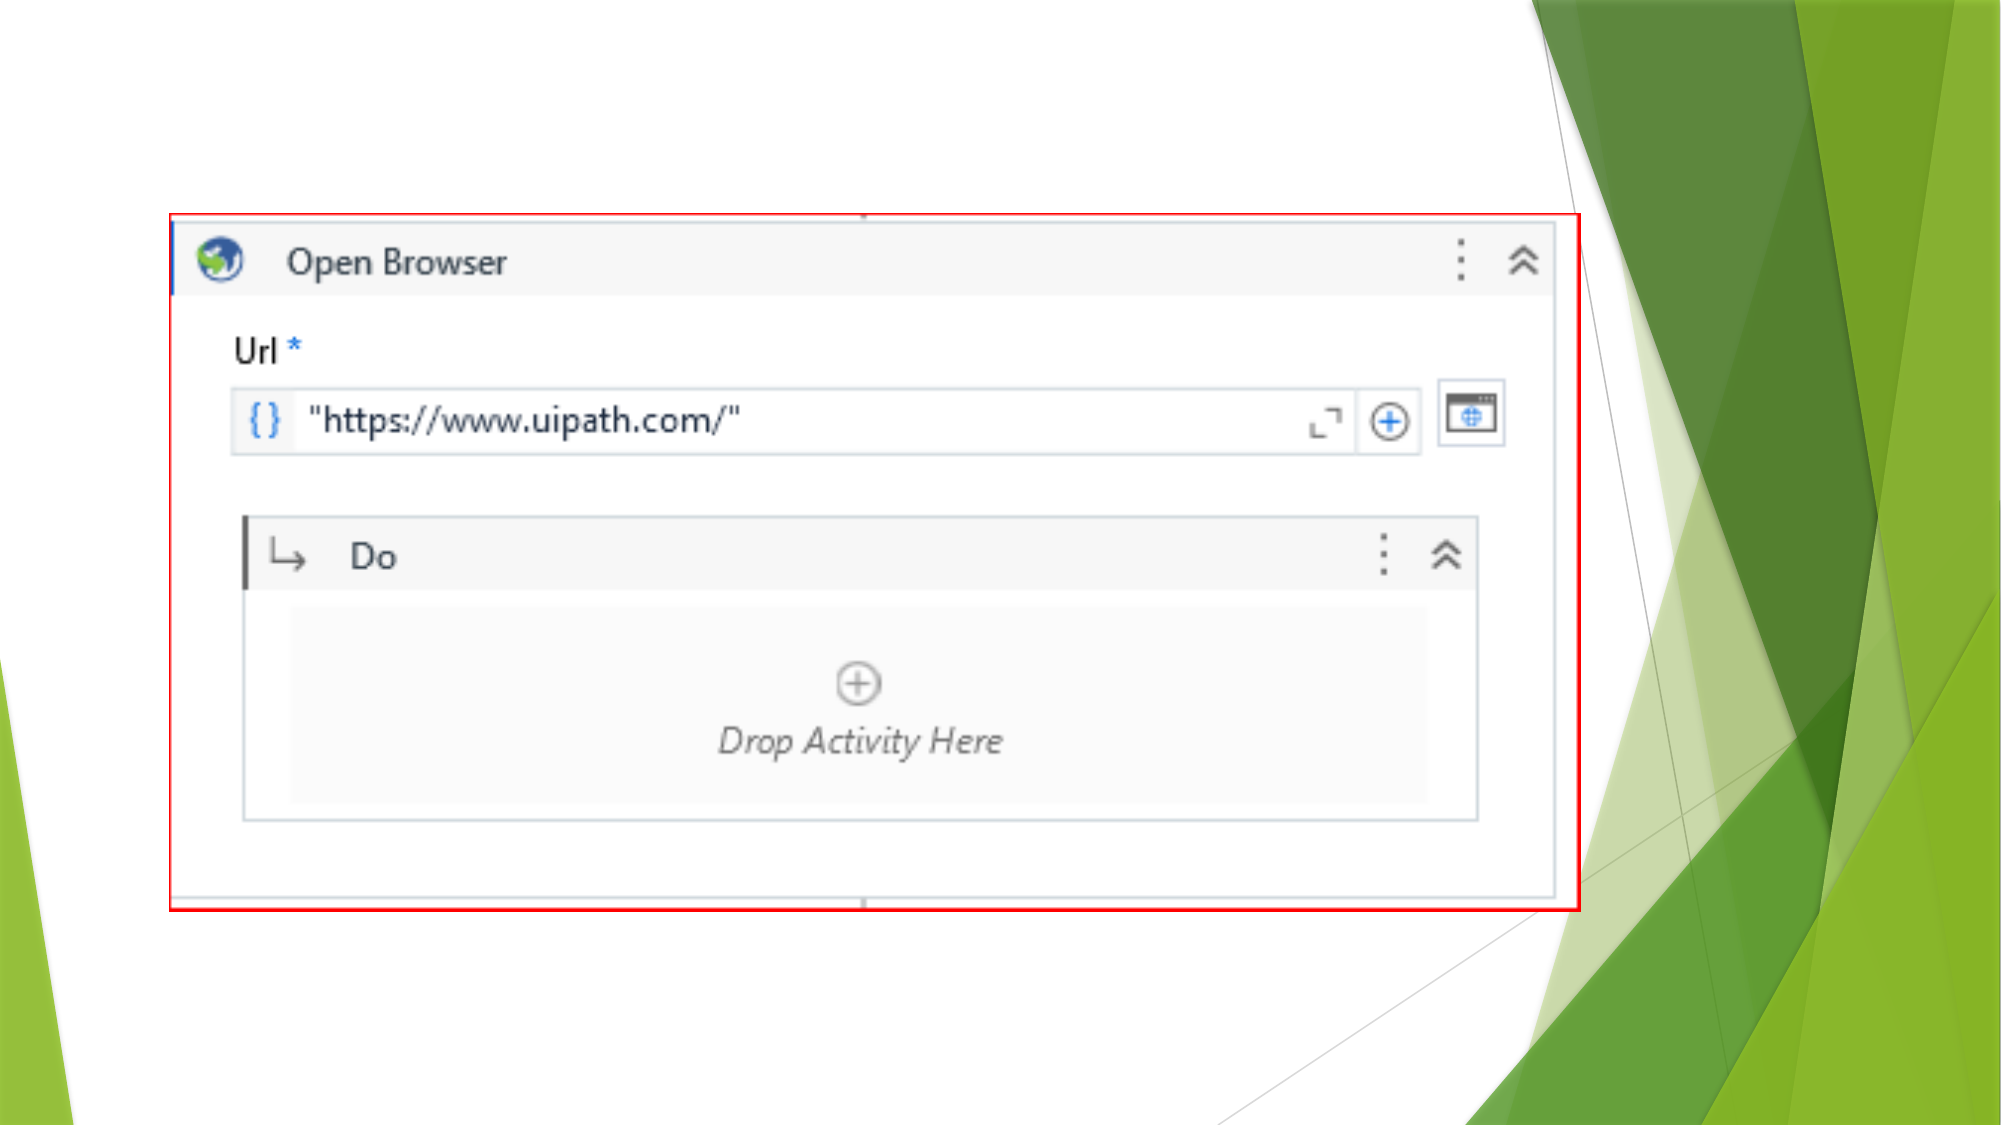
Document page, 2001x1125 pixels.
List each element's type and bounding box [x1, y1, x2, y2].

picture [169, 212, 1582, 912]
